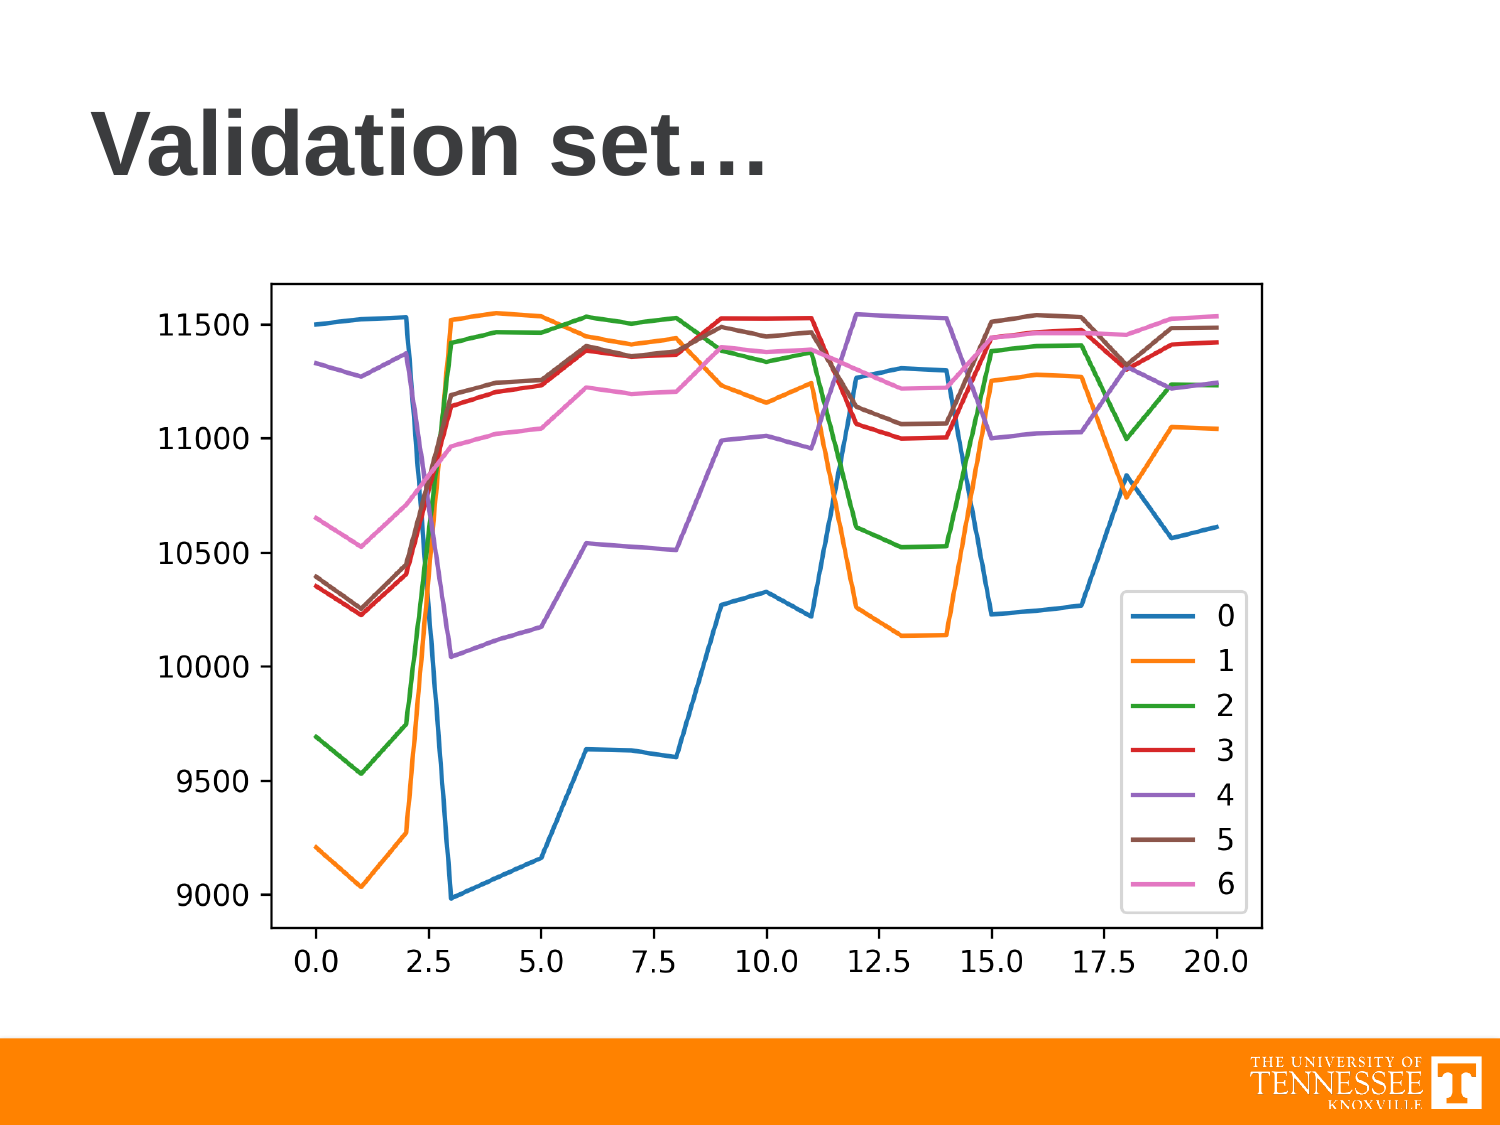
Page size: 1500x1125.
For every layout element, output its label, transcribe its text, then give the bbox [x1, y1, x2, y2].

title Validation set… [75, 45, 1425, 233]
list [110, 181, 1390, 1034]
